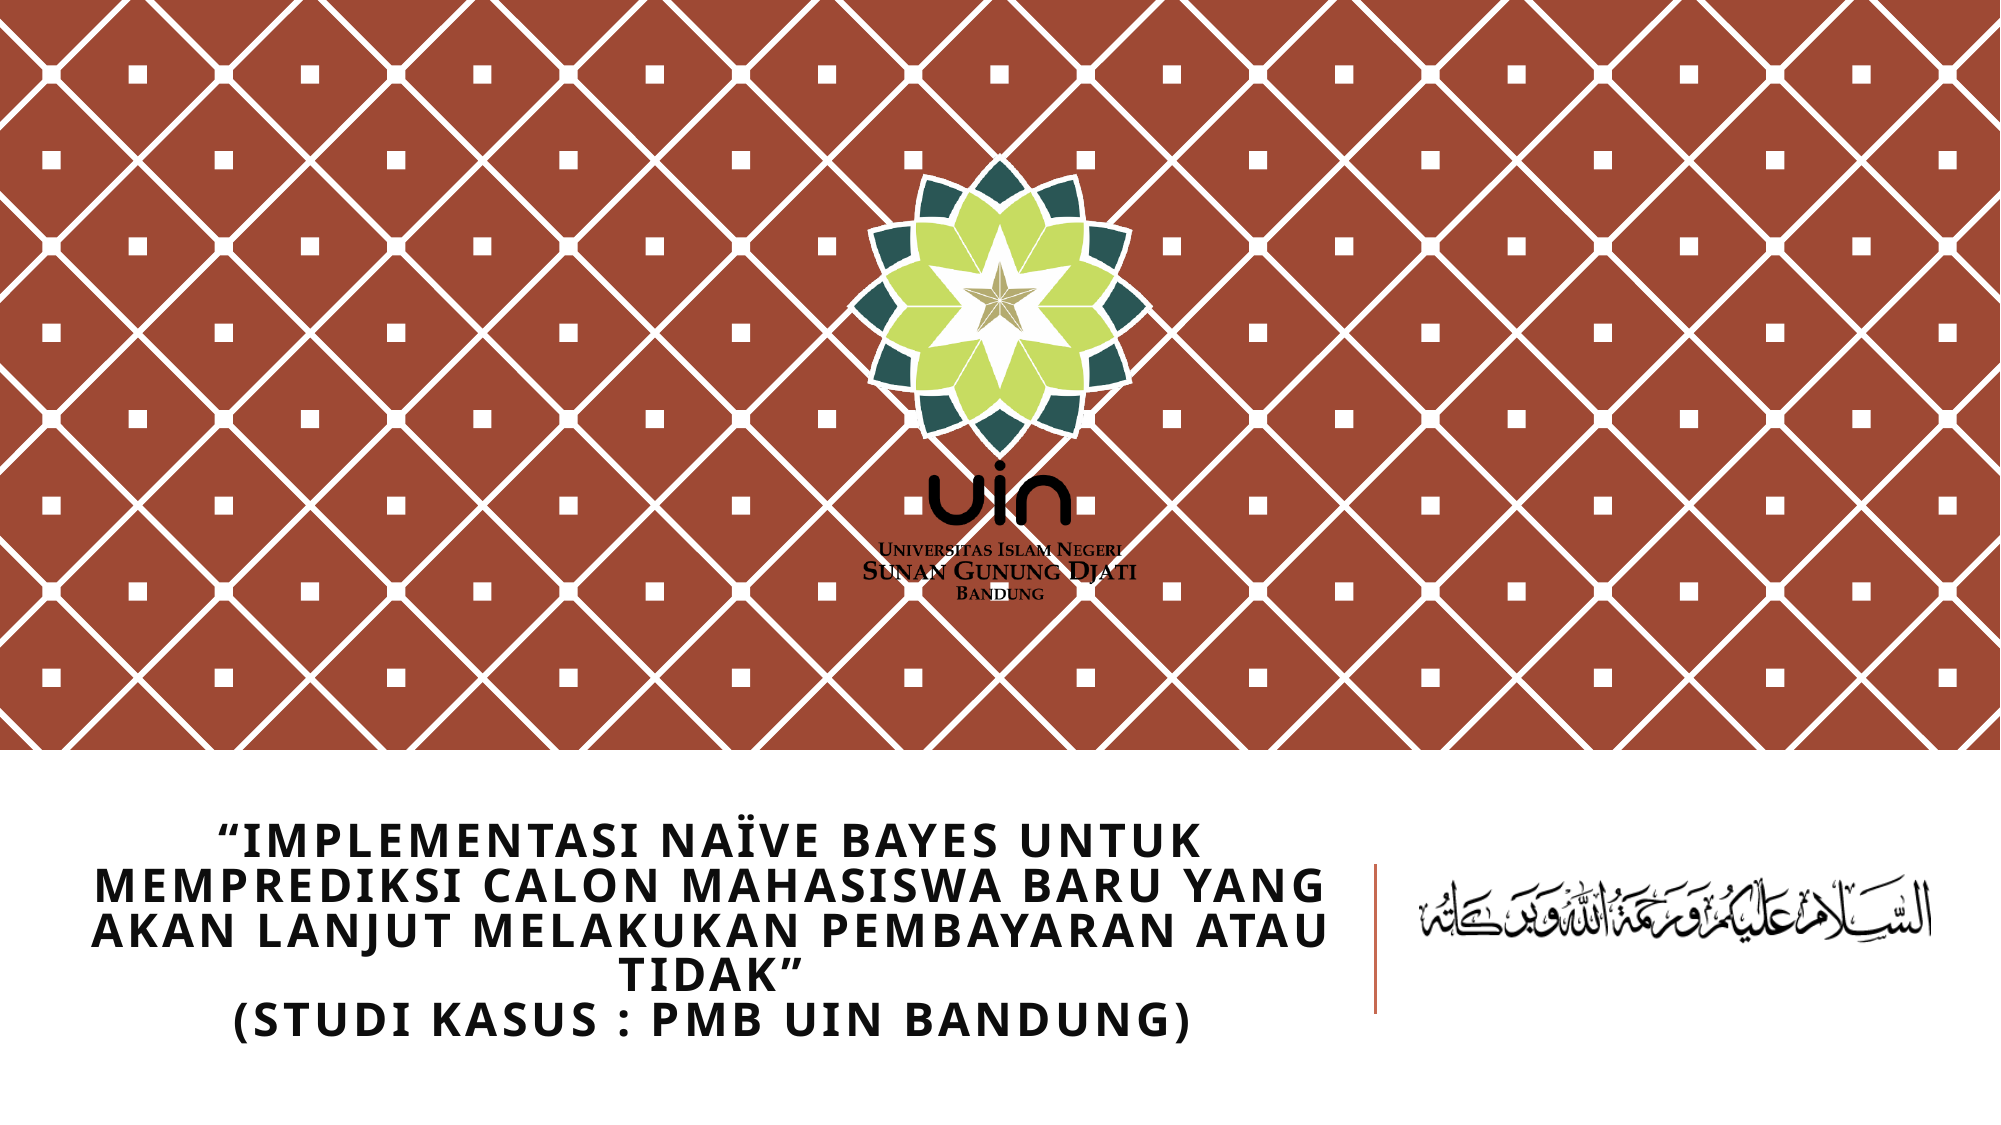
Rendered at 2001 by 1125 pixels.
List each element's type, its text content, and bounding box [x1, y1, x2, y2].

picture [1419, 856, 1931, 966]
title “IMPLEMENTASI NAÏVE BAYES UNTUK MEMPREDIKSI CALON MAHASISWA BARU YANG AKAN LANJUT MELAKUKAN PEMBAYARAN ATAU TIDAK” (Studi Kasus : PMB UIN Bandung) [75, 813, 1350, 1054]
picture [814, 104, 1185, 648]
